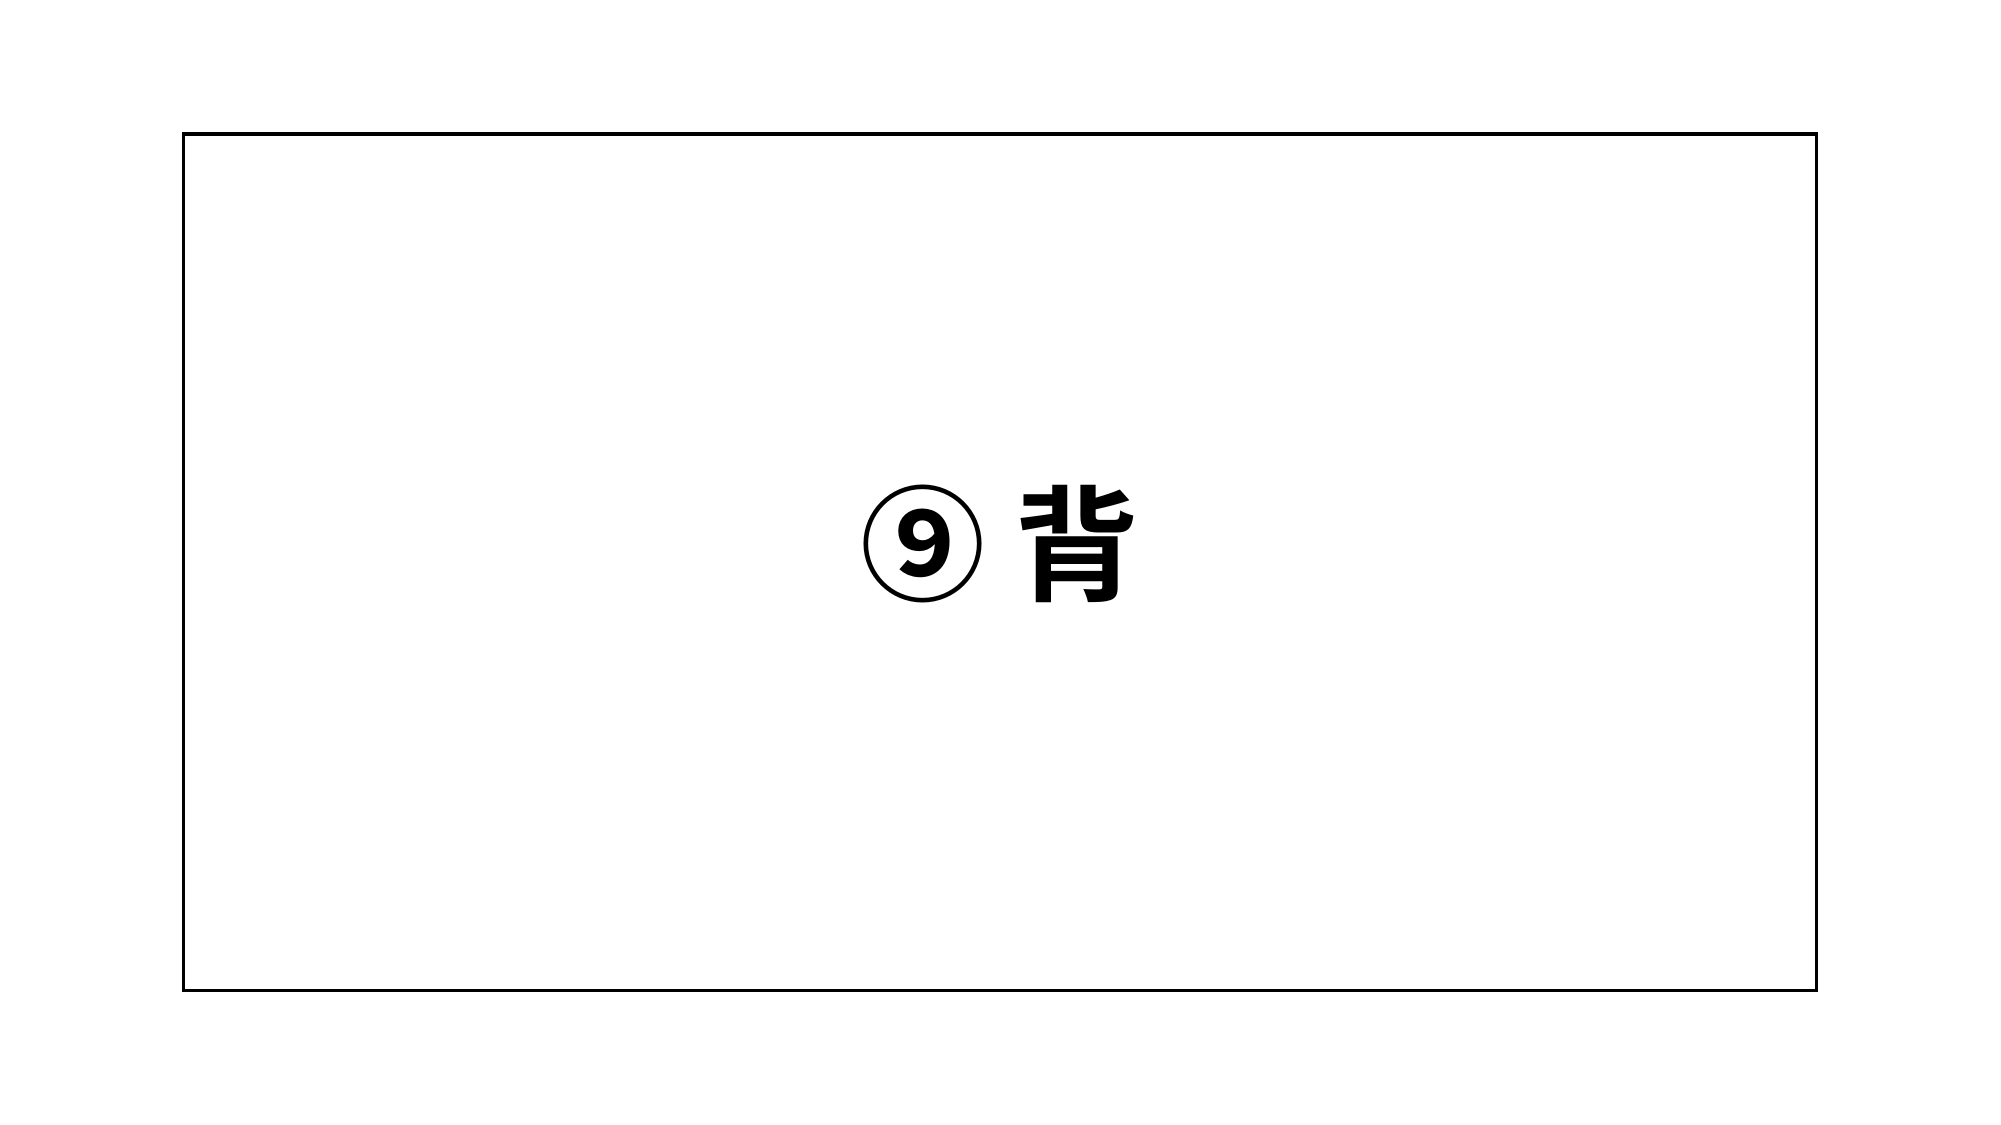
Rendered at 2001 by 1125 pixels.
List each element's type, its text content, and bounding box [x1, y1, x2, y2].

text_box ⑨背 [452, 458, 1548, 624]
text_box [183, 133, 1817, 992]
